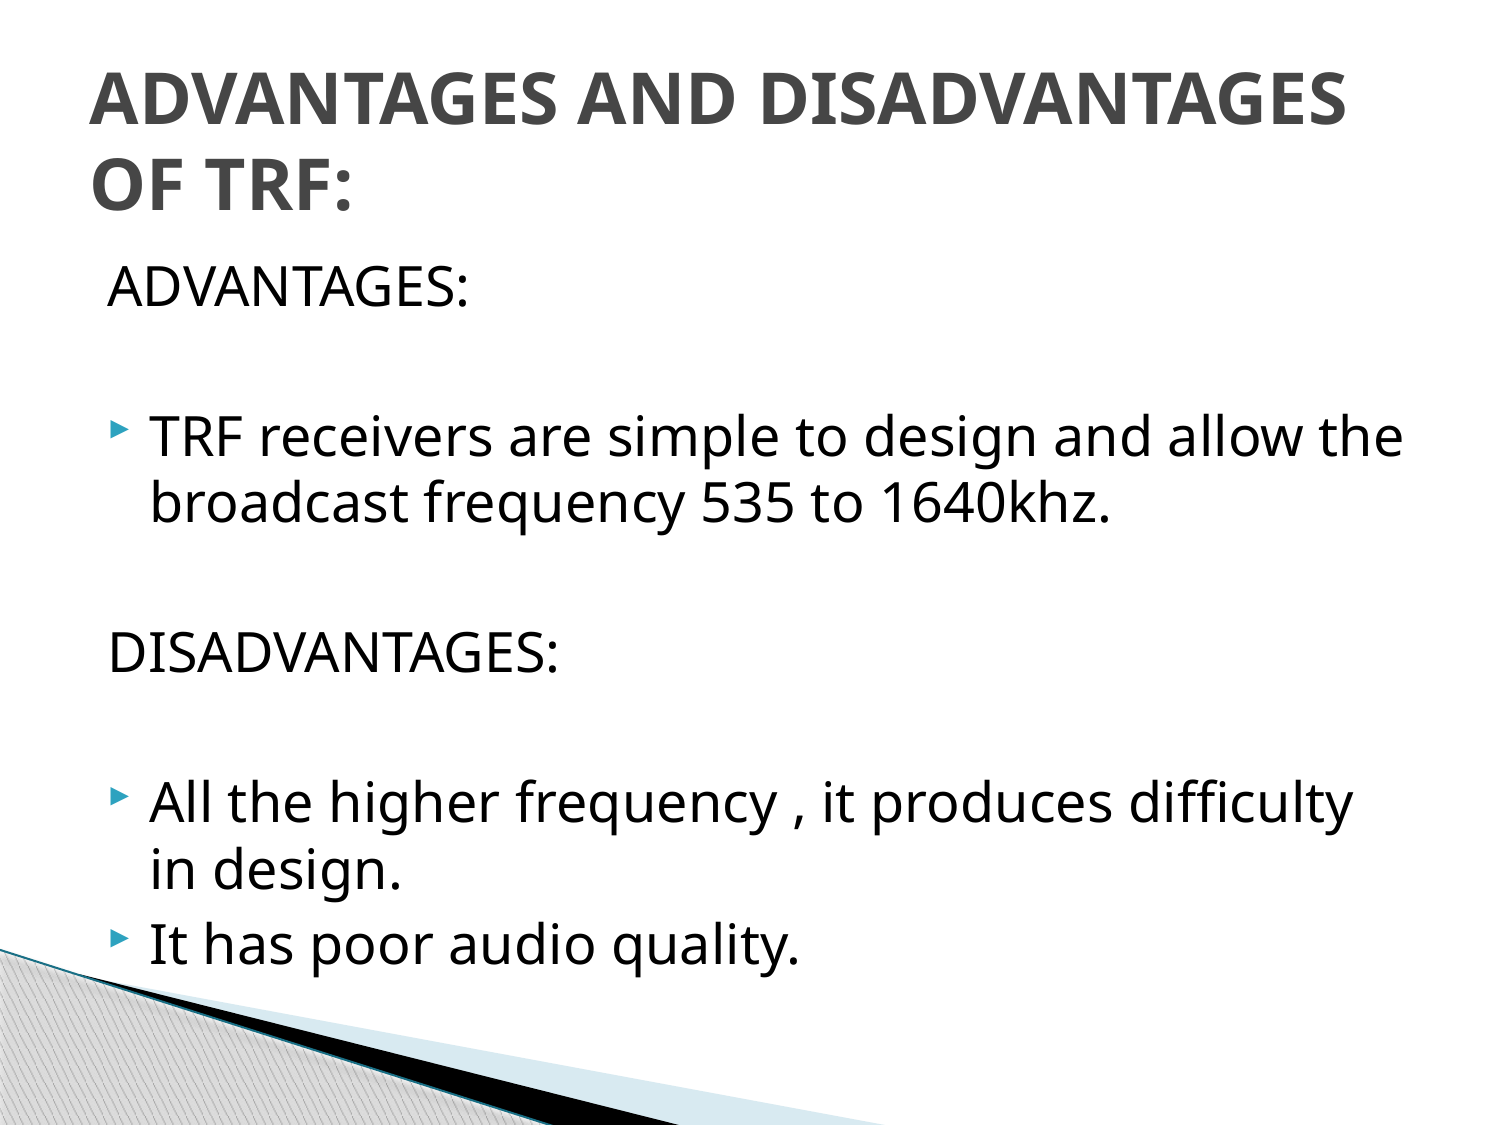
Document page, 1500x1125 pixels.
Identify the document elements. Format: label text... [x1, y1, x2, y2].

title ADVANTAGES AND DISADVANTAGES OF TRF: [75, 45, 1425, 233]
list ADVANTAGES: TRF receivers are simple to design and allow the broadcast frequency 535 to 1640khz. DISADVANTAGES: All the higher frequency , it produces difficulty in design. It has poor audio quality. [75, 243, 1425, 986]
